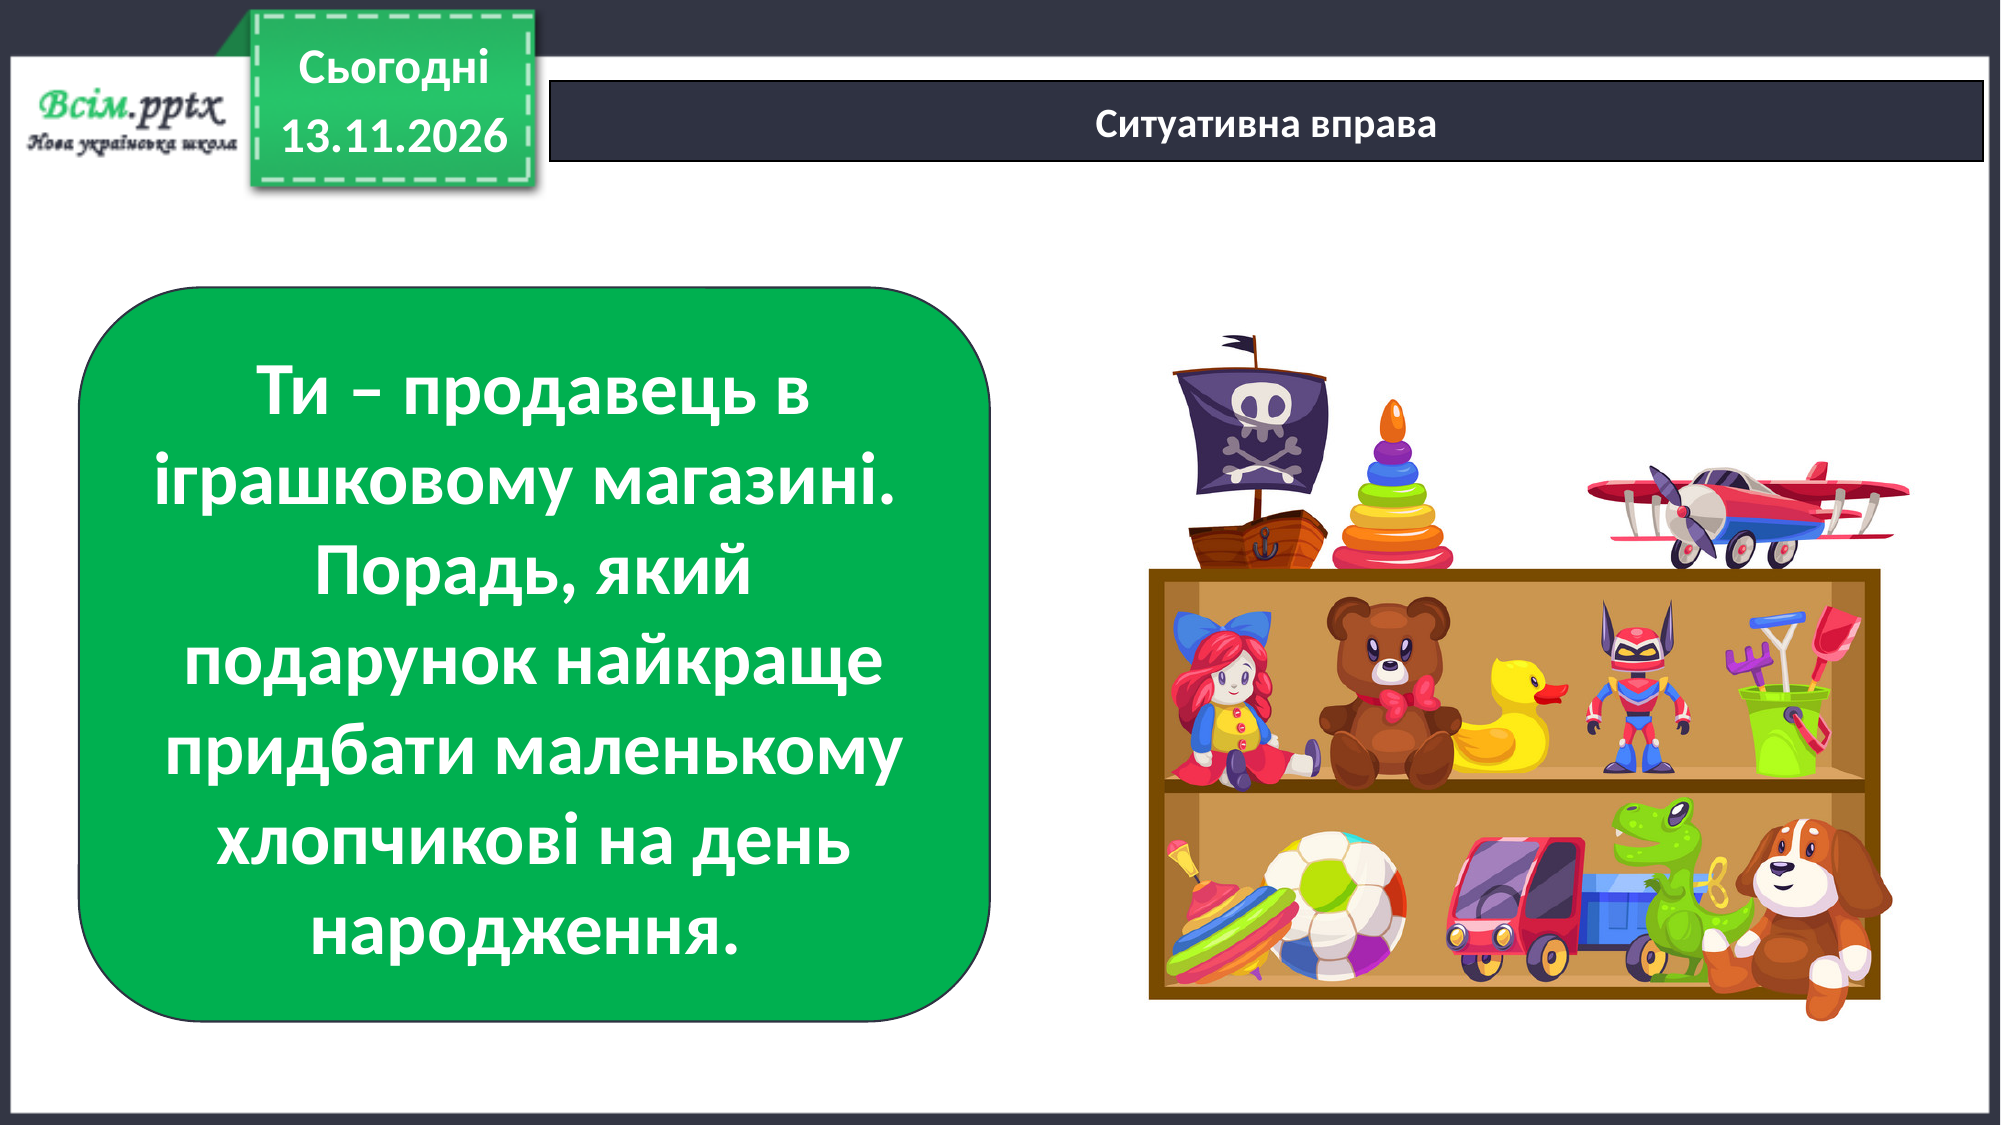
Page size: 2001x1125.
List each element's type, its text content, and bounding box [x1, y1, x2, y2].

text_box Ситуативна вправа [549, 80, 1984, 162]
text_box Ти – продавець в іграшковому магазині. Порадь, який подарунок найкраще придбати маленькому хлопчикові на день народження. [77, 286, 991, 1023]
text_box 21.02.2022 [263, 101, 524, 164]
text_box Сьогодні [284, 26, 535, 101]
picture [0, 0, 2001, 1125]
